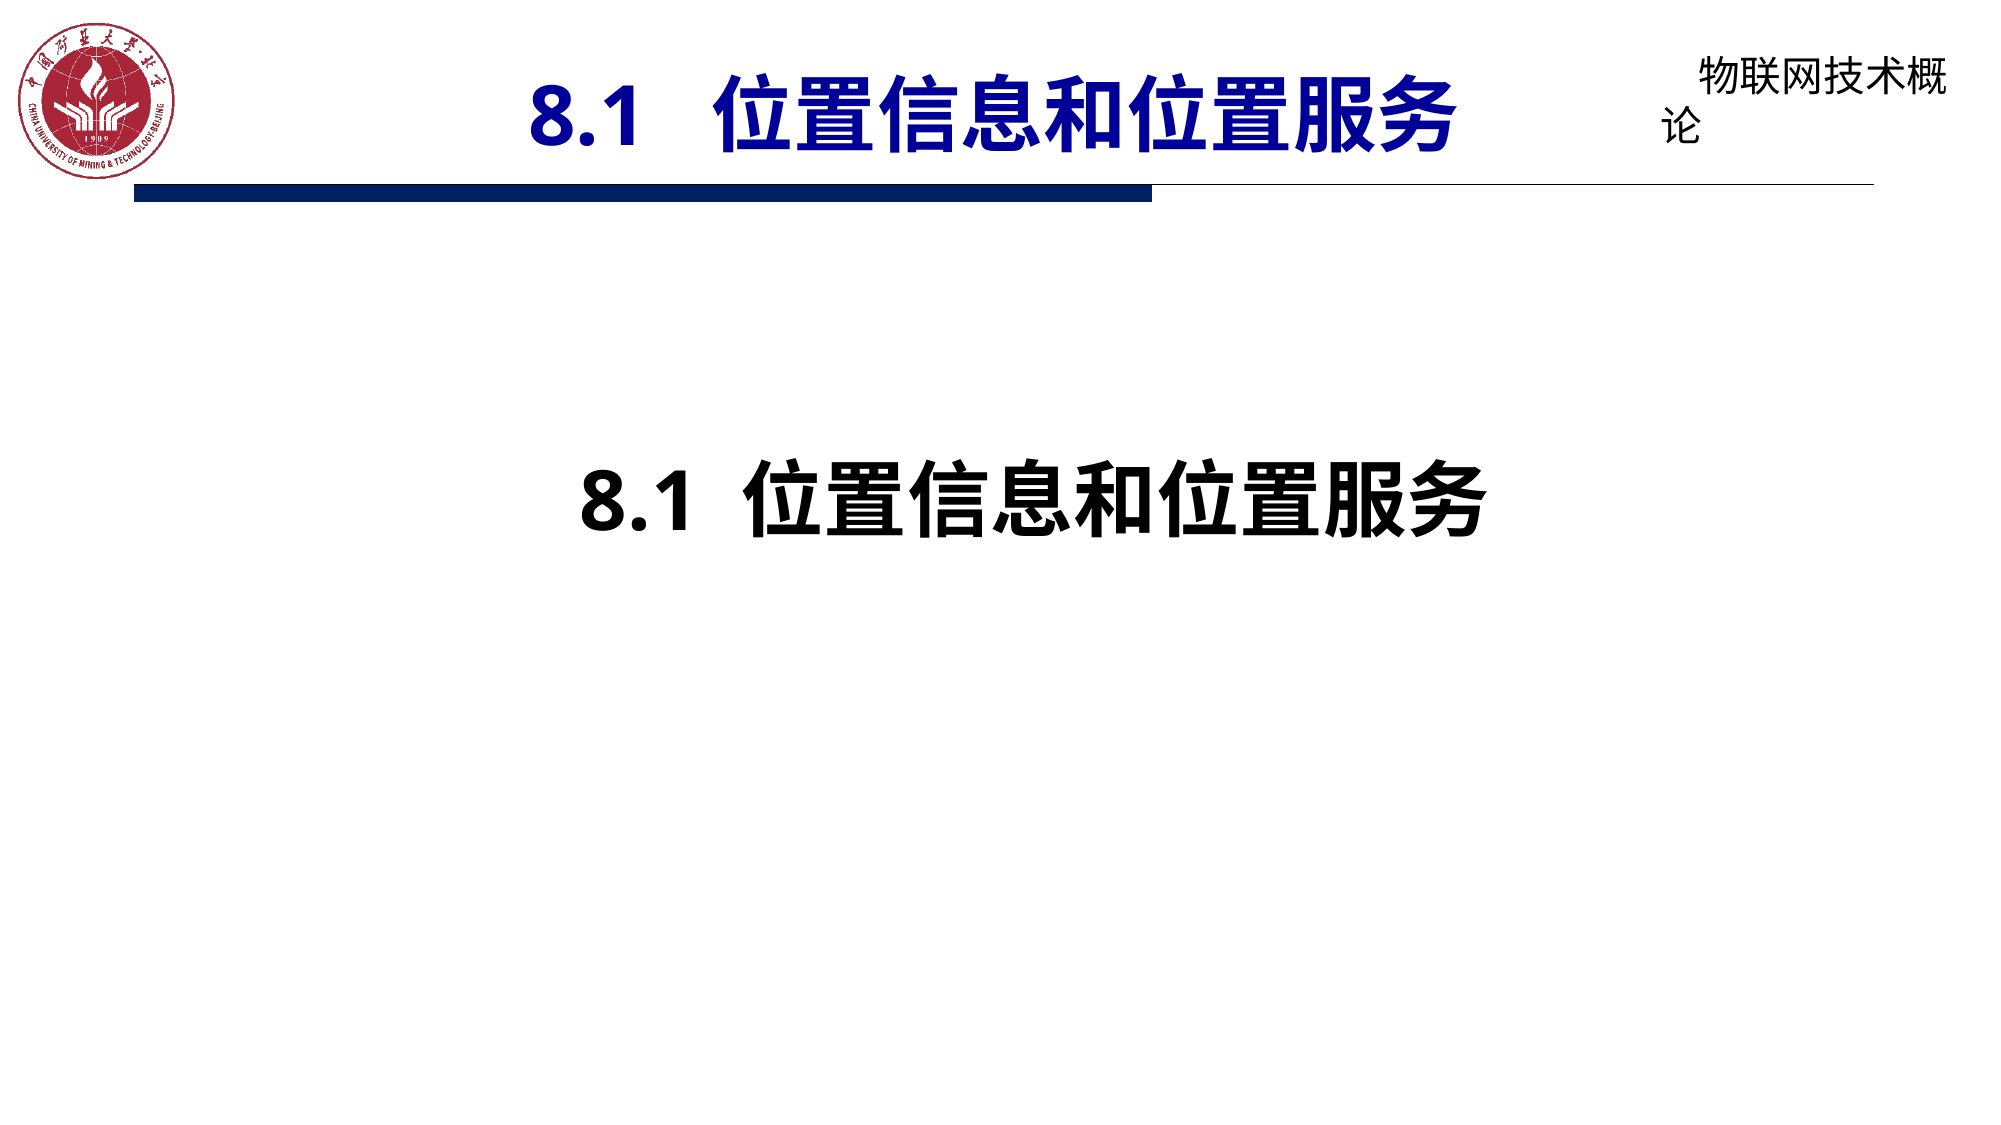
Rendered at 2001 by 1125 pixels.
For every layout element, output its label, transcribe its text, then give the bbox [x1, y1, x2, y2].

title 8.1 位置信息和位置服务 [279, 54, 1709, 161]
picture [0, 0, 197, 197]
list 8.1 位置信息和位置服务 [184, 302, 1885, 693]
